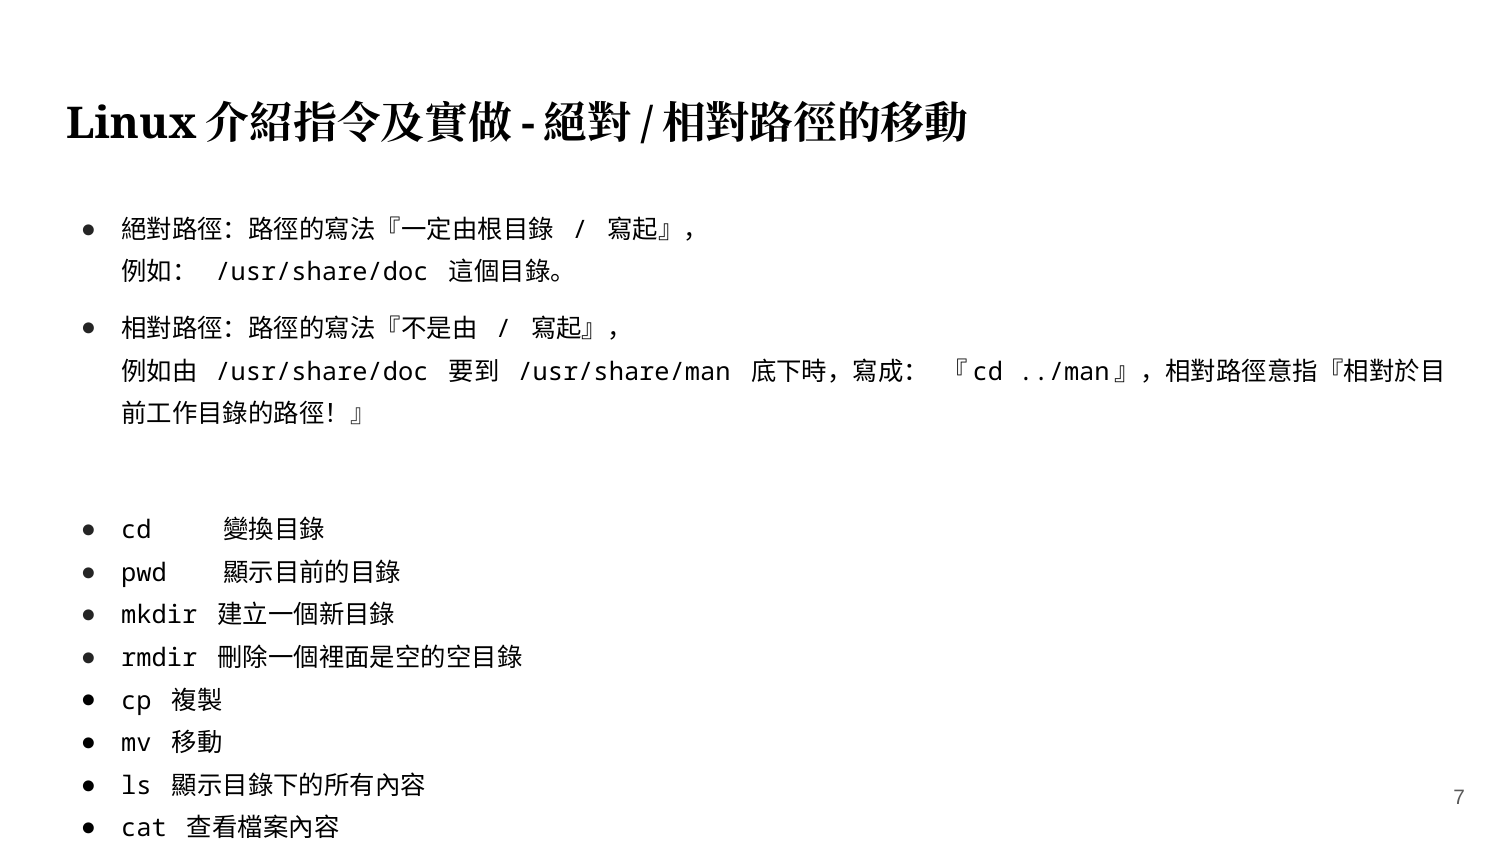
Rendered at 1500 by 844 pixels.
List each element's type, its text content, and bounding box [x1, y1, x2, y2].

slide_number ‹#› [1389, 764, 1480, 830]
list 絕對路徑：路徑的寫法『一定由根目錄 / 寫起』， 例如： /usr/share/doc 這個目錄。 相對路徑：路徑的寫法『不是由 / 寫起』， 例如由 /usr/share/doc 要到 /usr/share/man 底下時，寫成： 『cd ../man』，相對路徑意指『相對於目前工作目錄的路徑！』 cd 變換目錄 pwd 顯示目前的目錄 mkdir 建立一個新目錄 rmdir 刪除一個裡面是空的空目錄 cp 複製 mv 移動 ls 顯示目錄下的所有內容 cat 查看檔案內容 [51, 188, 1474, 844]
title Linux介紹指令及實做-絕對/相對路徑的移動 [51, 72, 1449, 167]
